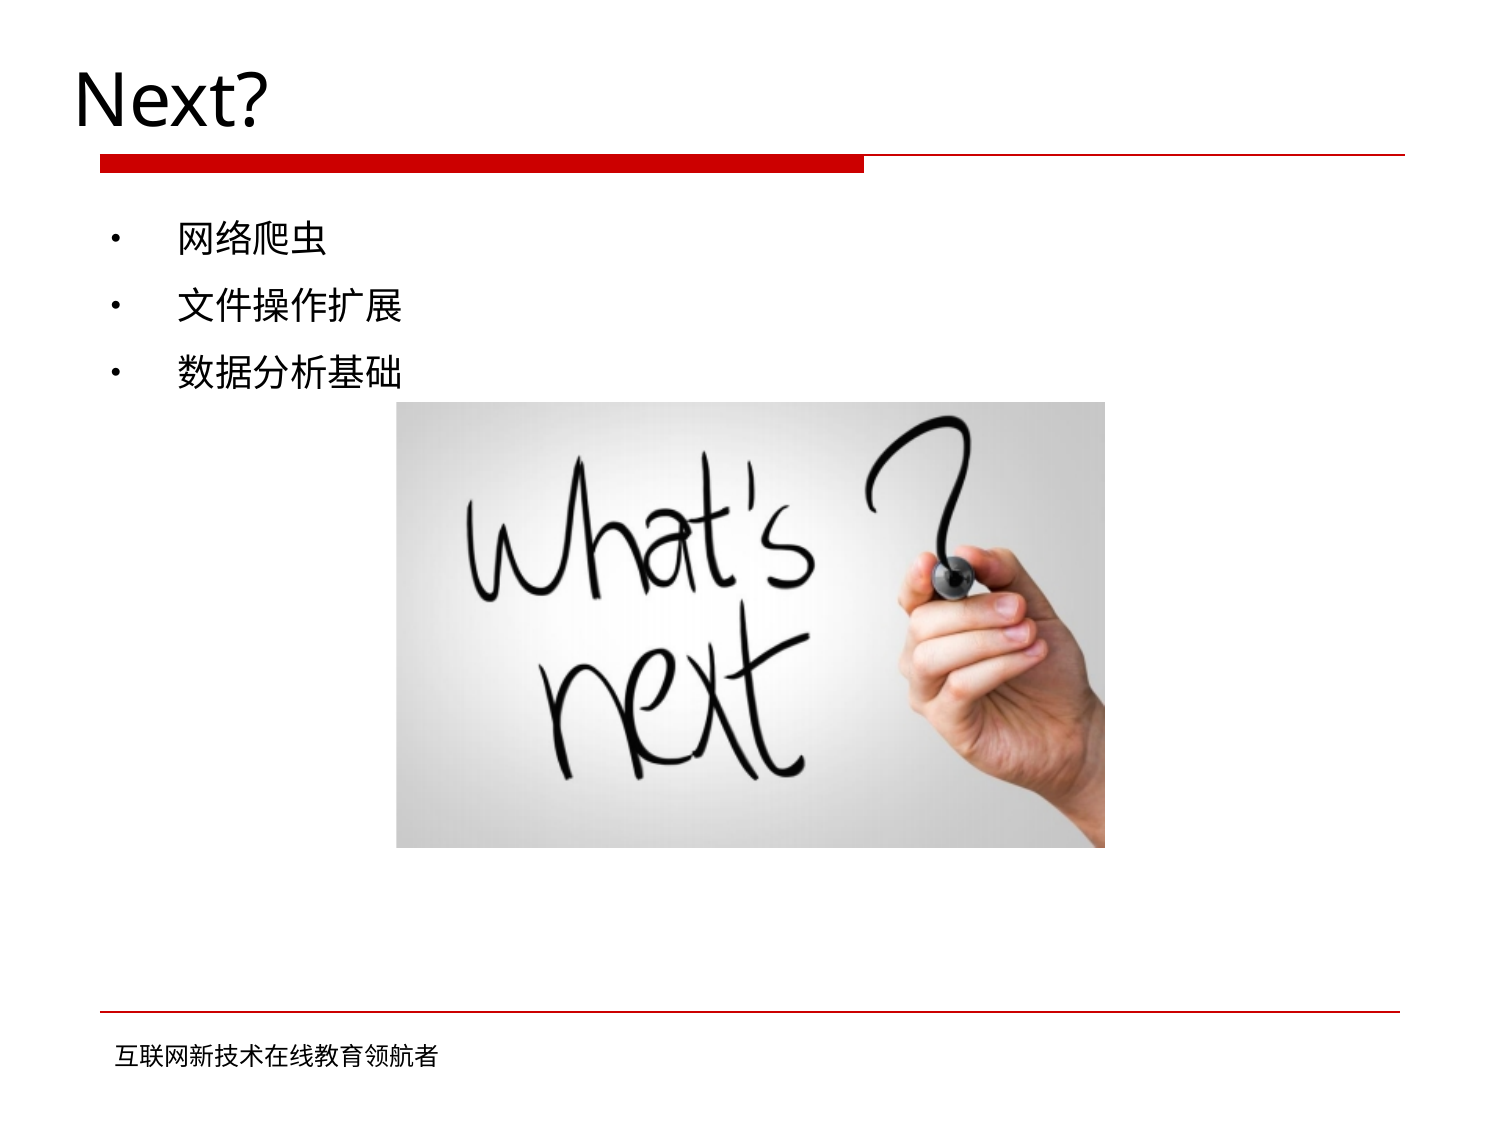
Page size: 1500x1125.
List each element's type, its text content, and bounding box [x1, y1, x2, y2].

text_box Next? • 网络爬虫 • 文件操作扩展 • 数据分析基础 [72, 43, 403, 402]
text_box [403, 155, 866, 175]
picture [395, 401, 1105, 849]
text_box 互联网新技术在线教育领航者 [114, 1047, 440, 1079]
